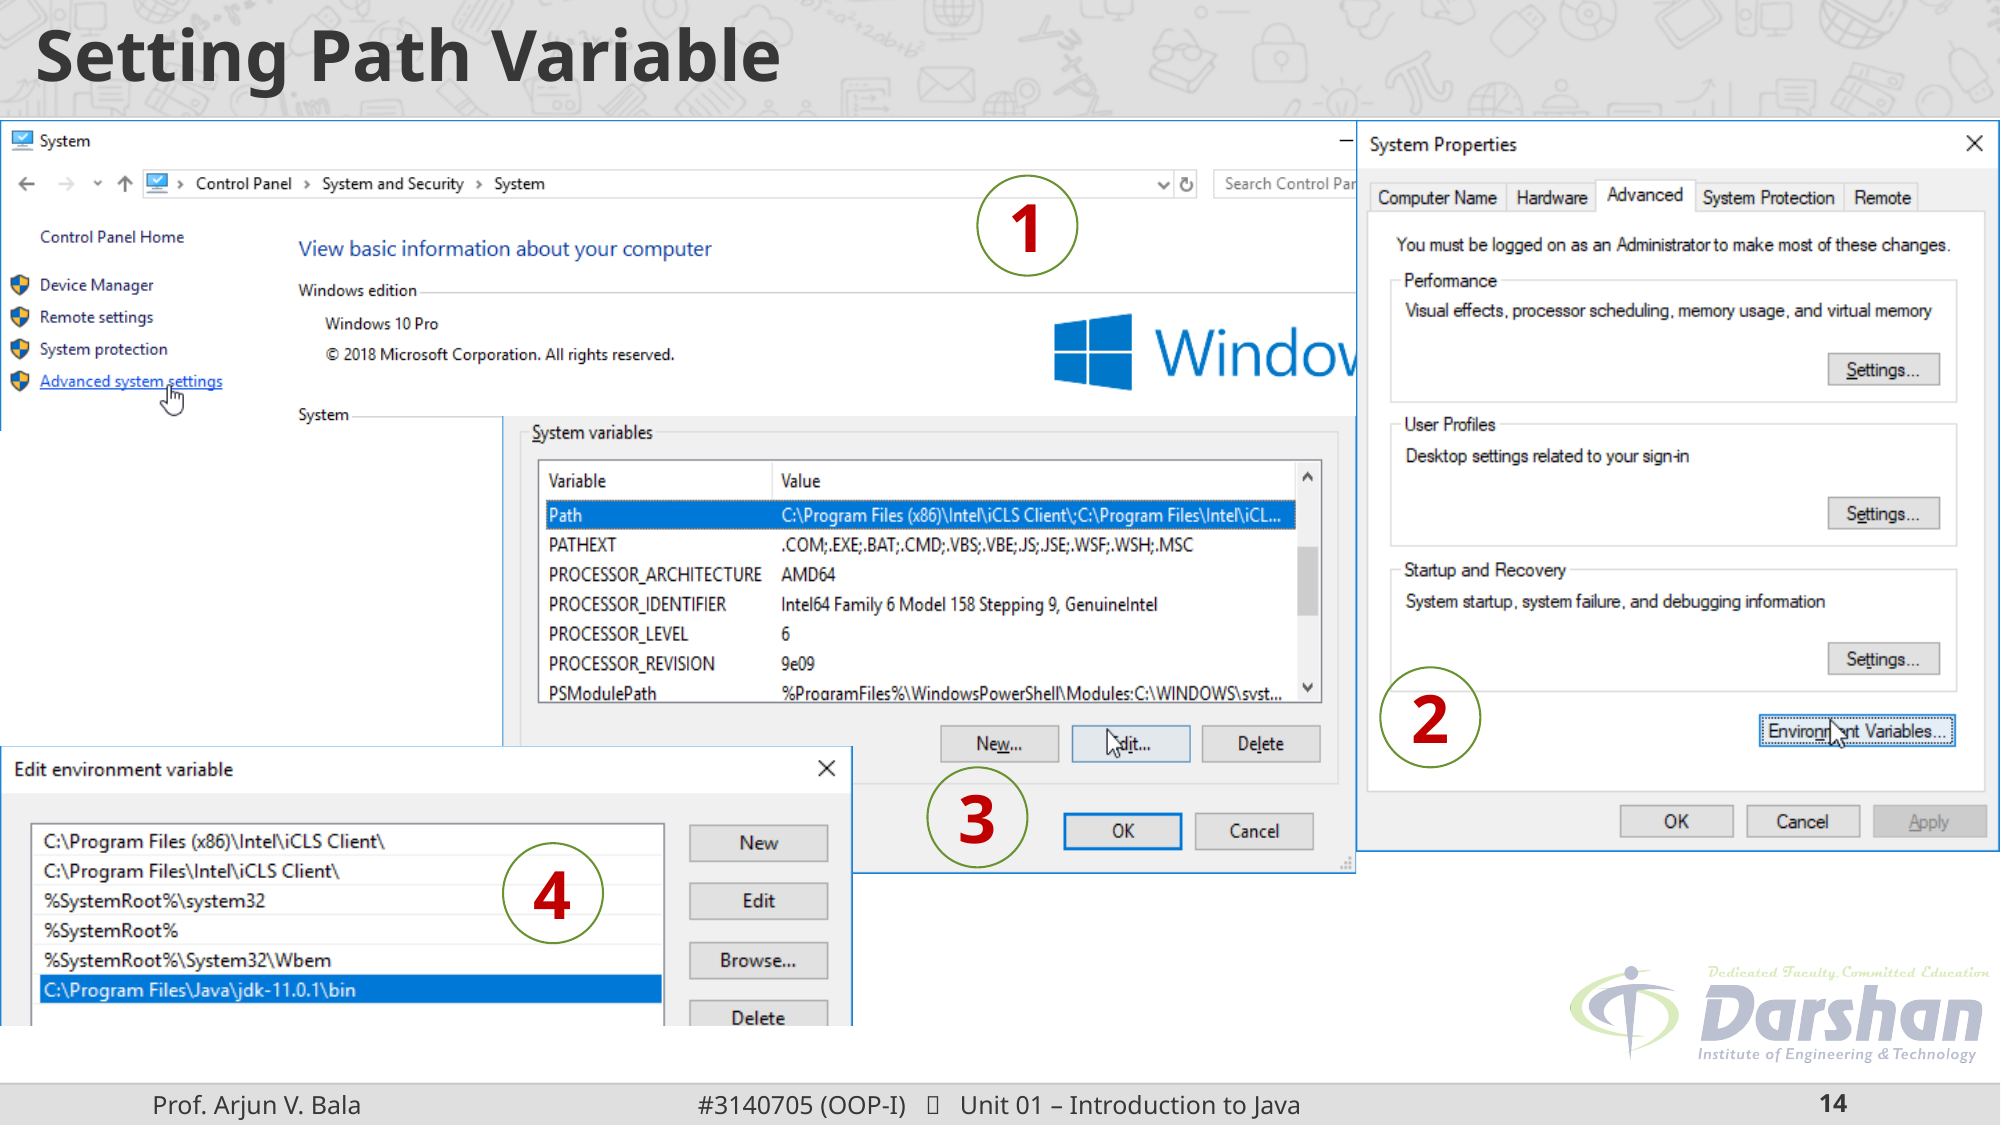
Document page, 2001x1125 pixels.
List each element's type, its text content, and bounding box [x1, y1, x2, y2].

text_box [0, 120, 1356, 431]
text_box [0, 745, 854, 1026]
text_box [1356, 120, 2000, 852]
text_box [502, 416, 1357, 874]
title Setting Path Variable [0, 0, 2000, 117]
